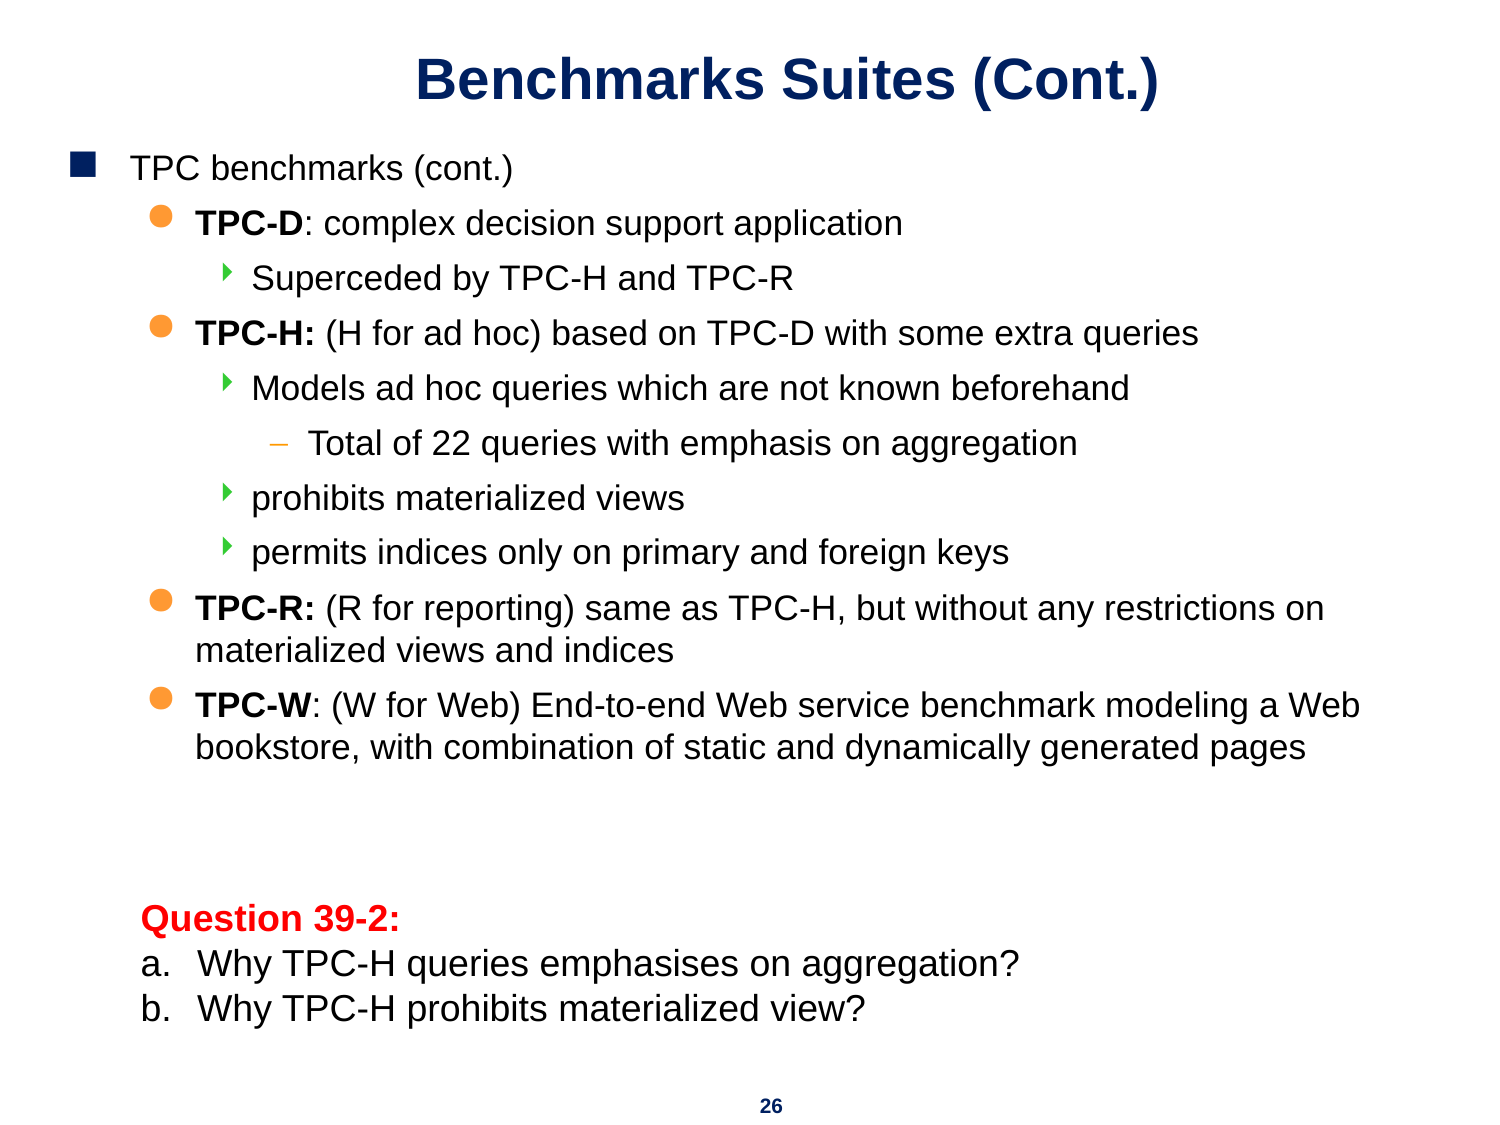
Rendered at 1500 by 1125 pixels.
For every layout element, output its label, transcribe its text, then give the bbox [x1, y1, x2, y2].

list TPC benchmarks (cont.) TPC-D: complex decision support application Superceded by TPC-H and TPC-R TPC-H: (H for ad hoc) based on TPC-D with some extra queries Models ad hoc queries which are not known beforehand Total of 22 queries with emphasis on aggregation prohibits materialized views permits indices only on primary and foreign keys TPC-R: (R for reporting) same as TPC-H, but without any restrictions on materialized views and indices TPC-W: (W for Web) End-to-end Web service benchmark modeling a Web bookstore, with combination of static and dynamically generated pages [58, 137, 1451, 800]
text_box Question 39-2: Why TPC-H queries emphasises on aggregation? Why TPC-H prohibits materialized view? [125, 886, 1384, 1037]
title Benchmarks Suites (Cont.) [125, 18, 1452, 120]
